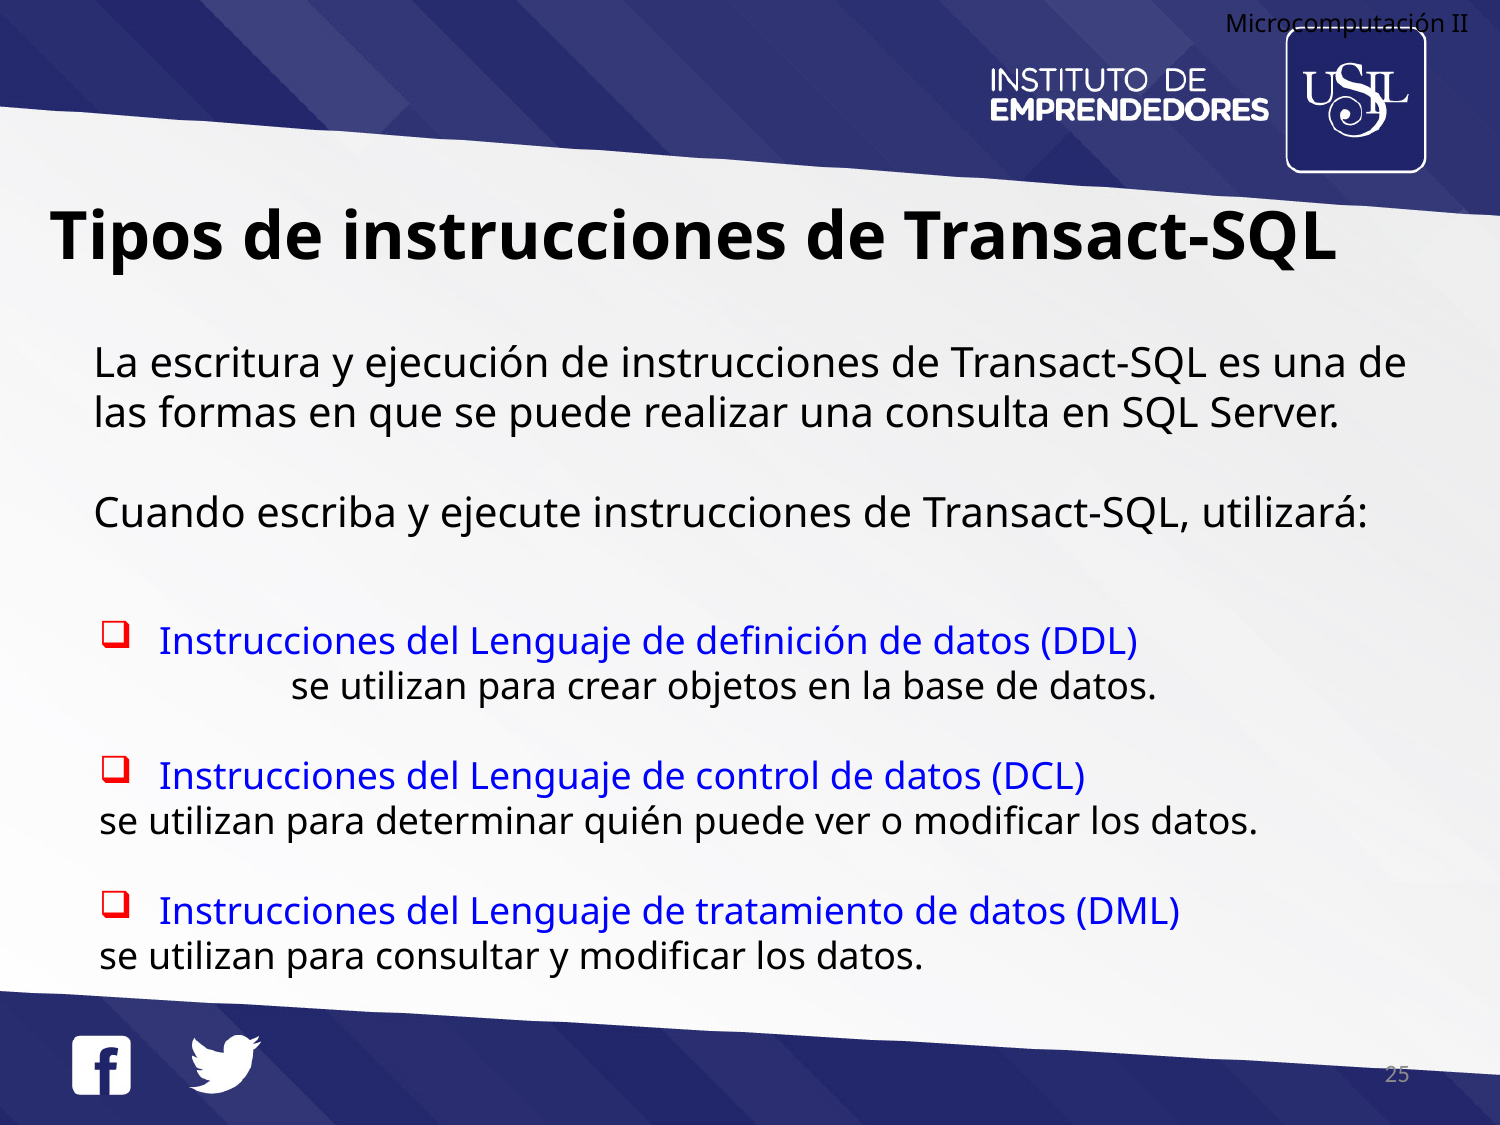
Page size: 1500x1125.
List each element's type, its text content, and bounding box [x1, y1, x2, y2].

text_box Tipos de instrucciones de Transact-SQL [34, 185, 1371, 281]
slide_number 25 [1074, 1042, 1425, 1103]
picture [0, 0, 1500, 1125]
text_box Instrucciones del Lenguaje de definición de datos (DDL) se utilizan para crear objetos en la base de datos. Instrucciones del Lenguaje de control de datos (DCL) se utilizan para determinar quién puede ver o modificar los datos. Instrucciones del Lenguaje de tratamiento de datos (DML) se utilizan para consultar y modificar los datos. [84, 609, 1420, 985]
text_box Microcomputación II [1210, 0, 1500, 45]
text_box La escritura y ejecución de instrucciones de Transact-SQL es una de las formas en que se puede realizar una consulta en SQL Server. Cuando escriba y ejecute instrucciones de Transact-SQL, utilizará: [78, 328, 1425, 544]
